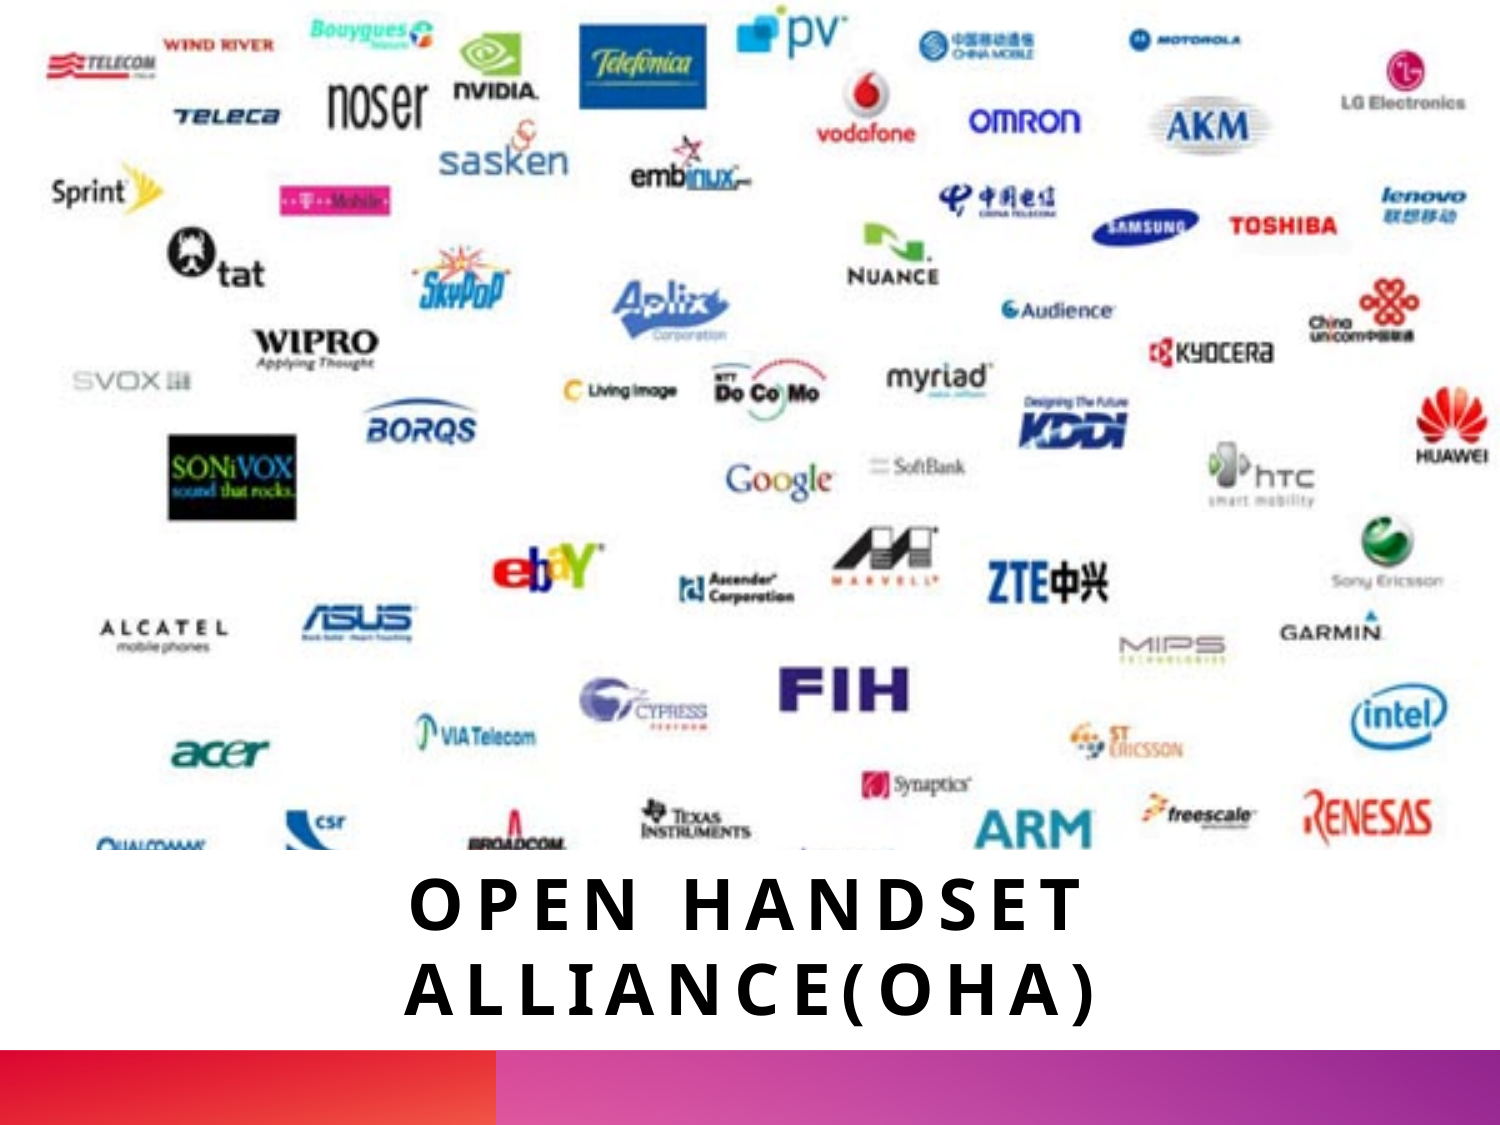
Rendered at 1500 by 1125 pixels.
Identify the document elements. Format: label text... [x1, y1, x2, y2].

title Open Handset Alliance(OHA) [109, 850, 1391, 1038]
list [0, 0, 1500, 850]
